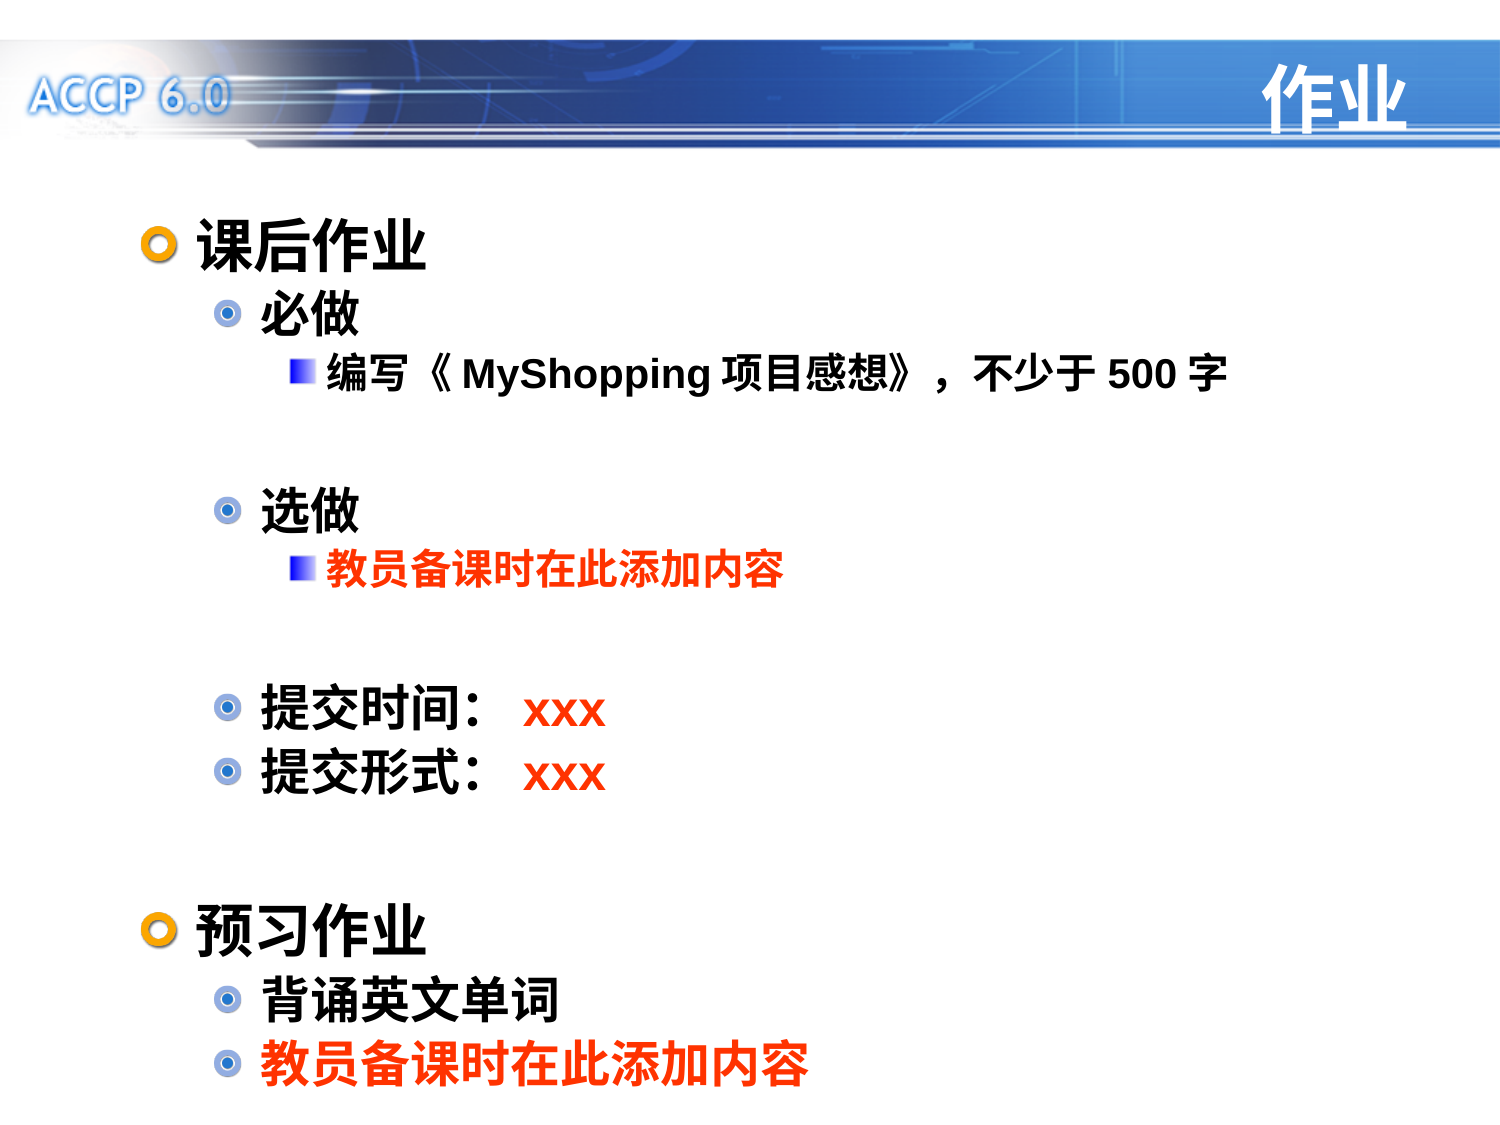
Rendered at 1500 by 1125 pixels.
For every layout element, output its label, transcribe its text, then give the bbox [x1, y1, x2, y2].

picture [0, 0, 1500, 1125]
list 课后作业 必做 编写《MyShopping项目感想》，不少于500字 选做 教员备课时在此添加内容 提交时间：xxx 提交形式：xxx 预习作业 背诵英文单词 教员备课时在此添加内容 [123, 209, 1425, 1071]
title 作业 [75, 45, 1425, 233]
